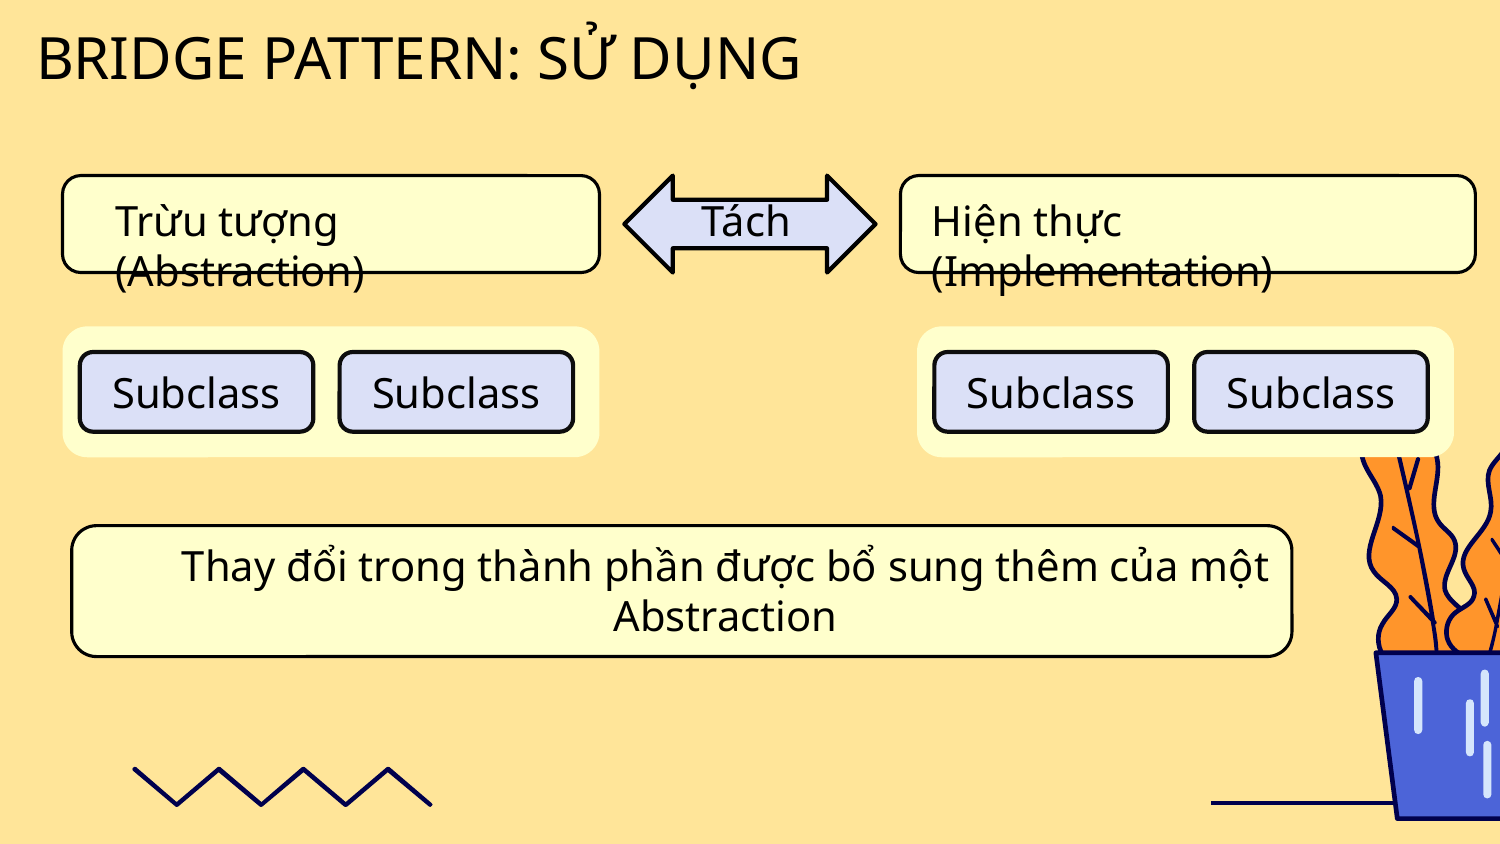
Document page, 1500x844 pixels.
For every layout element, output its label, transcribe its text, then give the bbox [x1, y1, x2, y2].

text_box [914, 324, 1457, 460]
text_box Tách [687, 186, 813, 252]
text_box Thay đổi trong thành phần được bổ sung thêm của một Abstraction [159, 532, 1292, 647]
text_box Hiện thực (Implementation) [917, 186, 1476, 302]
text_box [898, 173, 1478, 275]
text_box Subclass [1192, 349, 1430, 434]
text_box Subclass [77, 349, 316, 434]
text_box Subclass [337, 349, 576, 434]
text_box [622, 173, 687, 275]
text_box [813, 173, 878, 275]
text_box [69, 523, 1290, 659]
text_box [60, 173, 602, 275]
text_box Trừu tượng (Abstraction) [100, 186, 600, 302]
text_box [60, 324, 602, 460]
text_box BRIDGE PATTERN: SỬ DỤNG [0, 5, 869, 122]
text_box Subclass [932, 349, 1170, 434]
